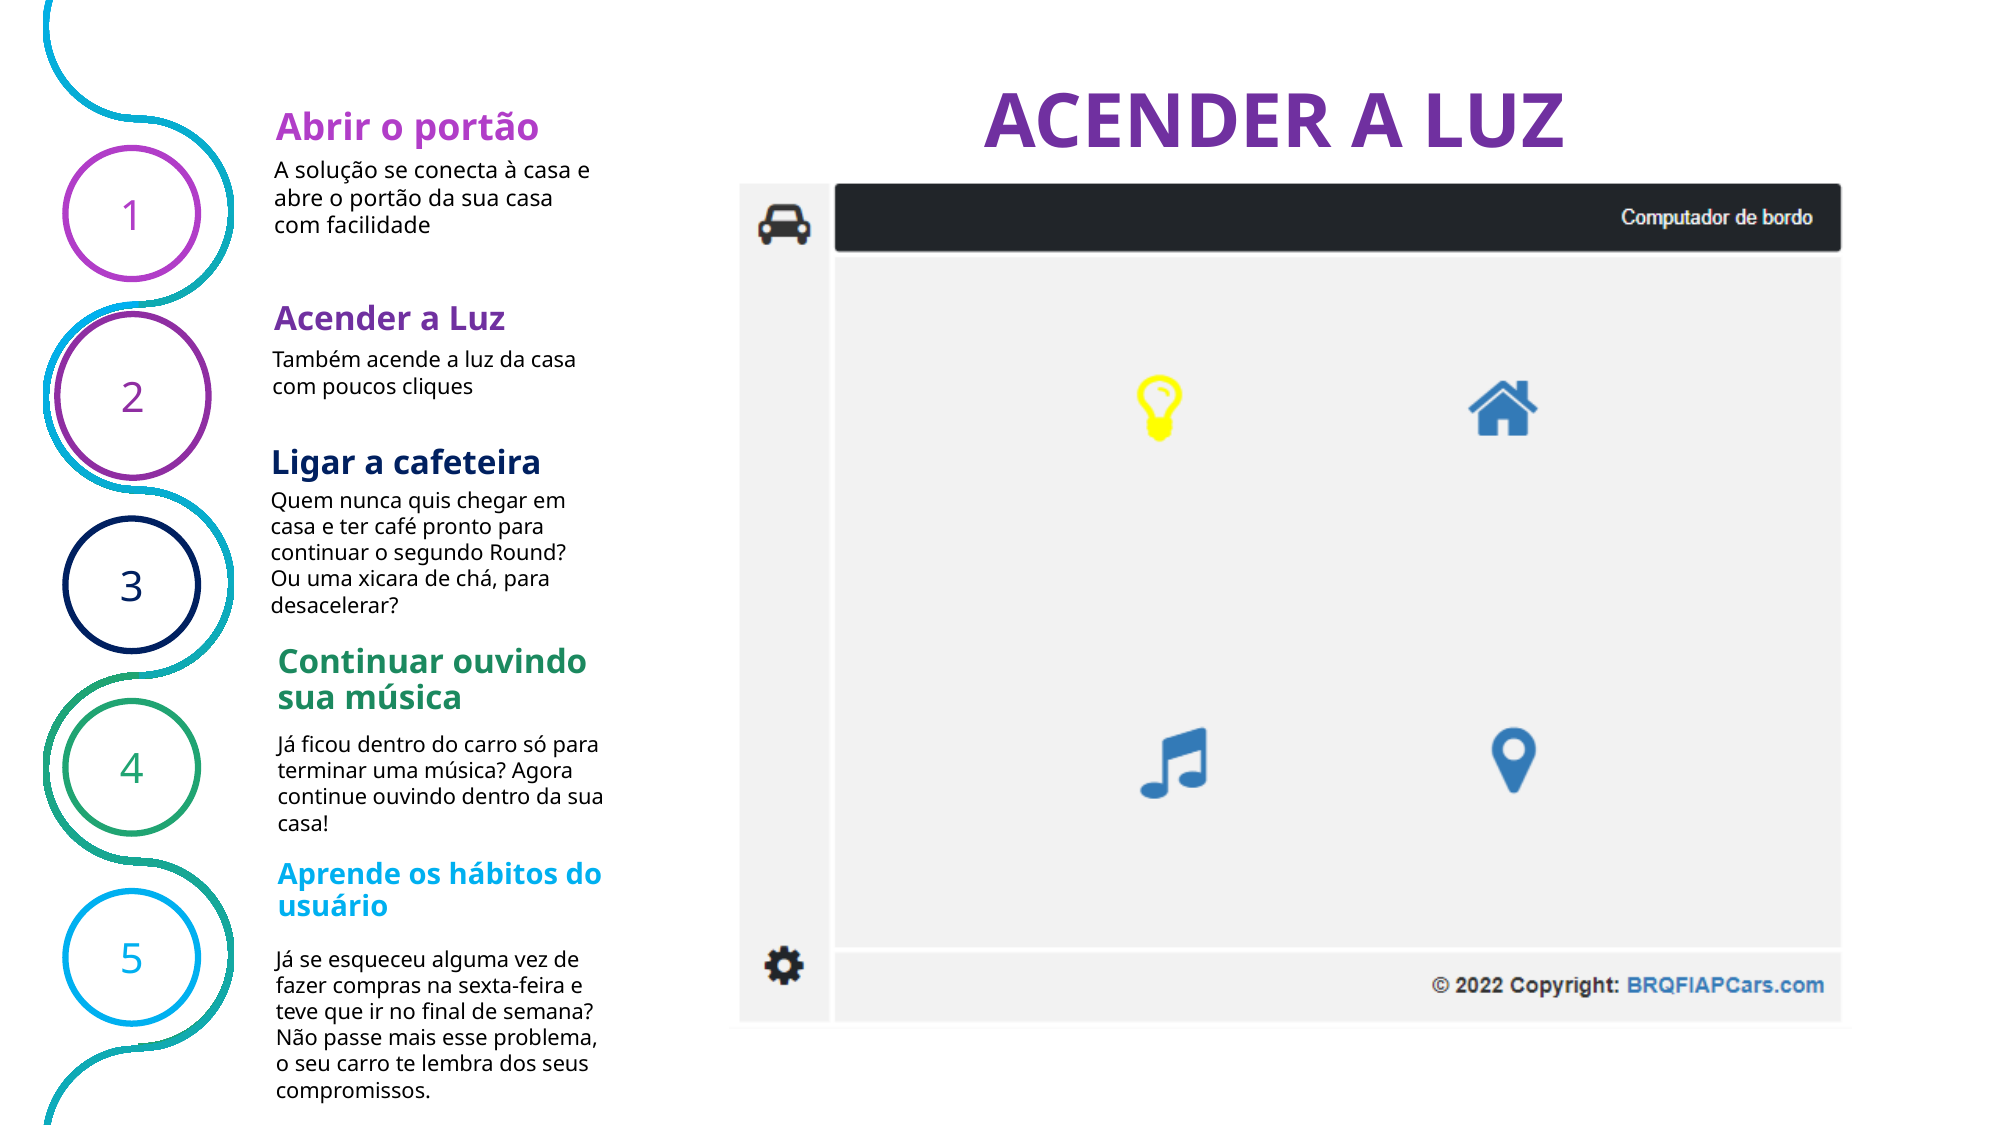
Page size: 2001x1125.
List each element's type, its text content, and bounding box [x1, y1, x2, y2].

text_box Quem nunca quis chegar em casa e ter café pronto para continuar o segundo Round? Ou uma xicara de chá, para desacelerar? [255, 478, 617, 576]
text_box 2 [56, 313, 210, 479]
picture [729, 173, 1852, 1029]
title Acender a Luz [587, 75, 1963, 179]
text_box 5 [64, 889, 200, 1025]
list Abrir o portão [260, 100, 616, 148]
text_box Acender a Luz [259, 293, 617, 336]
text_box [41, 0, 236, 309]
text_box Ligar a cafeteira [255, 438, 614, 478]
text_box Já ficou dentro do carro só para terminar uma música? Agora continue ouvindo dentro da sua casa! [262, 722, 624, 820]
text_box [41, 300, 236, 680]
text_box 1 [64, 146, 200, 281]
text_box Já se esqueceu alguma vez de fazer compras na sexta-feira e teve que ir no final de semana? Não passe mais esse problema, o seu carro te lembra dos seus compromissos. [260, 937, 622, 1034]
text_box Também acende a luz da casa com poucos cliques [257, 338, 619, 435]
text_box Continuar ouvindo sua música [262, 636, 621, 679]
text_box Aprende os hábitos do usuário [262, 851, 621, 894]
text_box 3 [64, 517, 200, 653]
text_box [41, 671, 236, 1125]
text_box 4 [64, 699, 200, 835]
list A solução se conecta à casa e abre o portão da sua casa com facilidade [259, 148, 617, 265]
